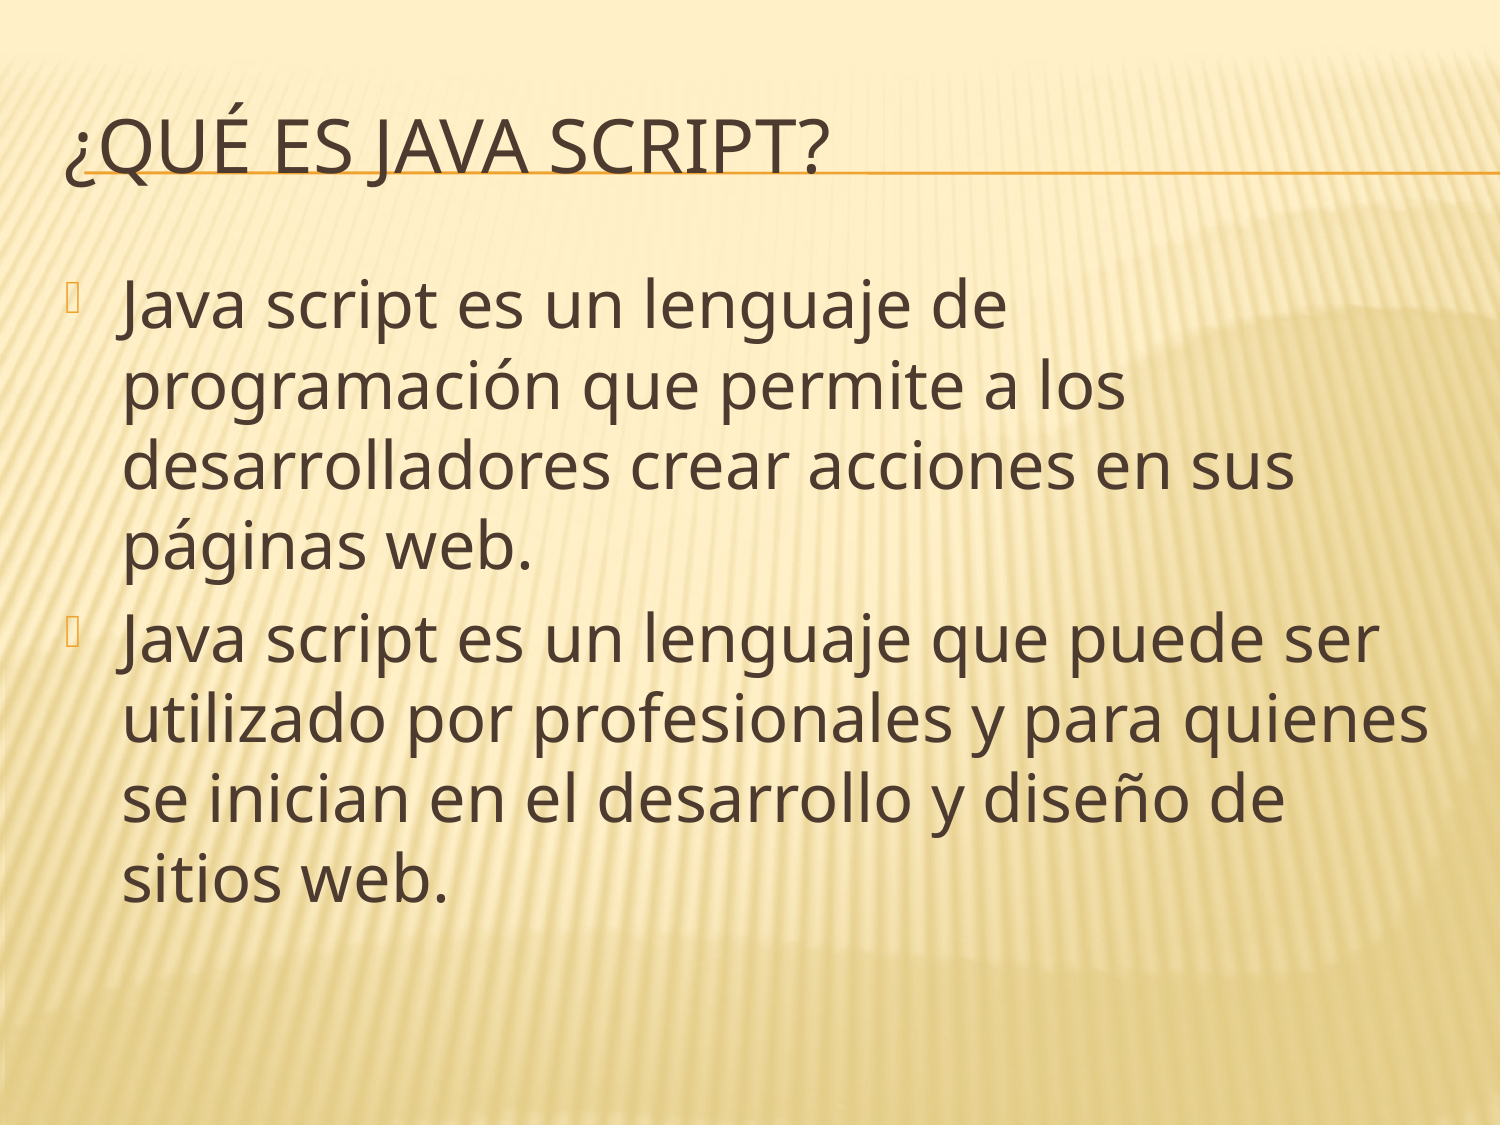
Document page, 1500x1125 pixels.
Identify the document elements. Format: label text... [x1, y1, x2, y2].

list Java script es un lenguaje de programación que permite a los desarrolladores crear acciones en sus páginas web. Java script es un lenguaje que puede ser utilizado por profesionales y para quienes se inician en el desarrollo y diseño de sitios web. [50, 254, 1475, 998]
title ¿Qué es java script? [50, 75, 1475, 213]
